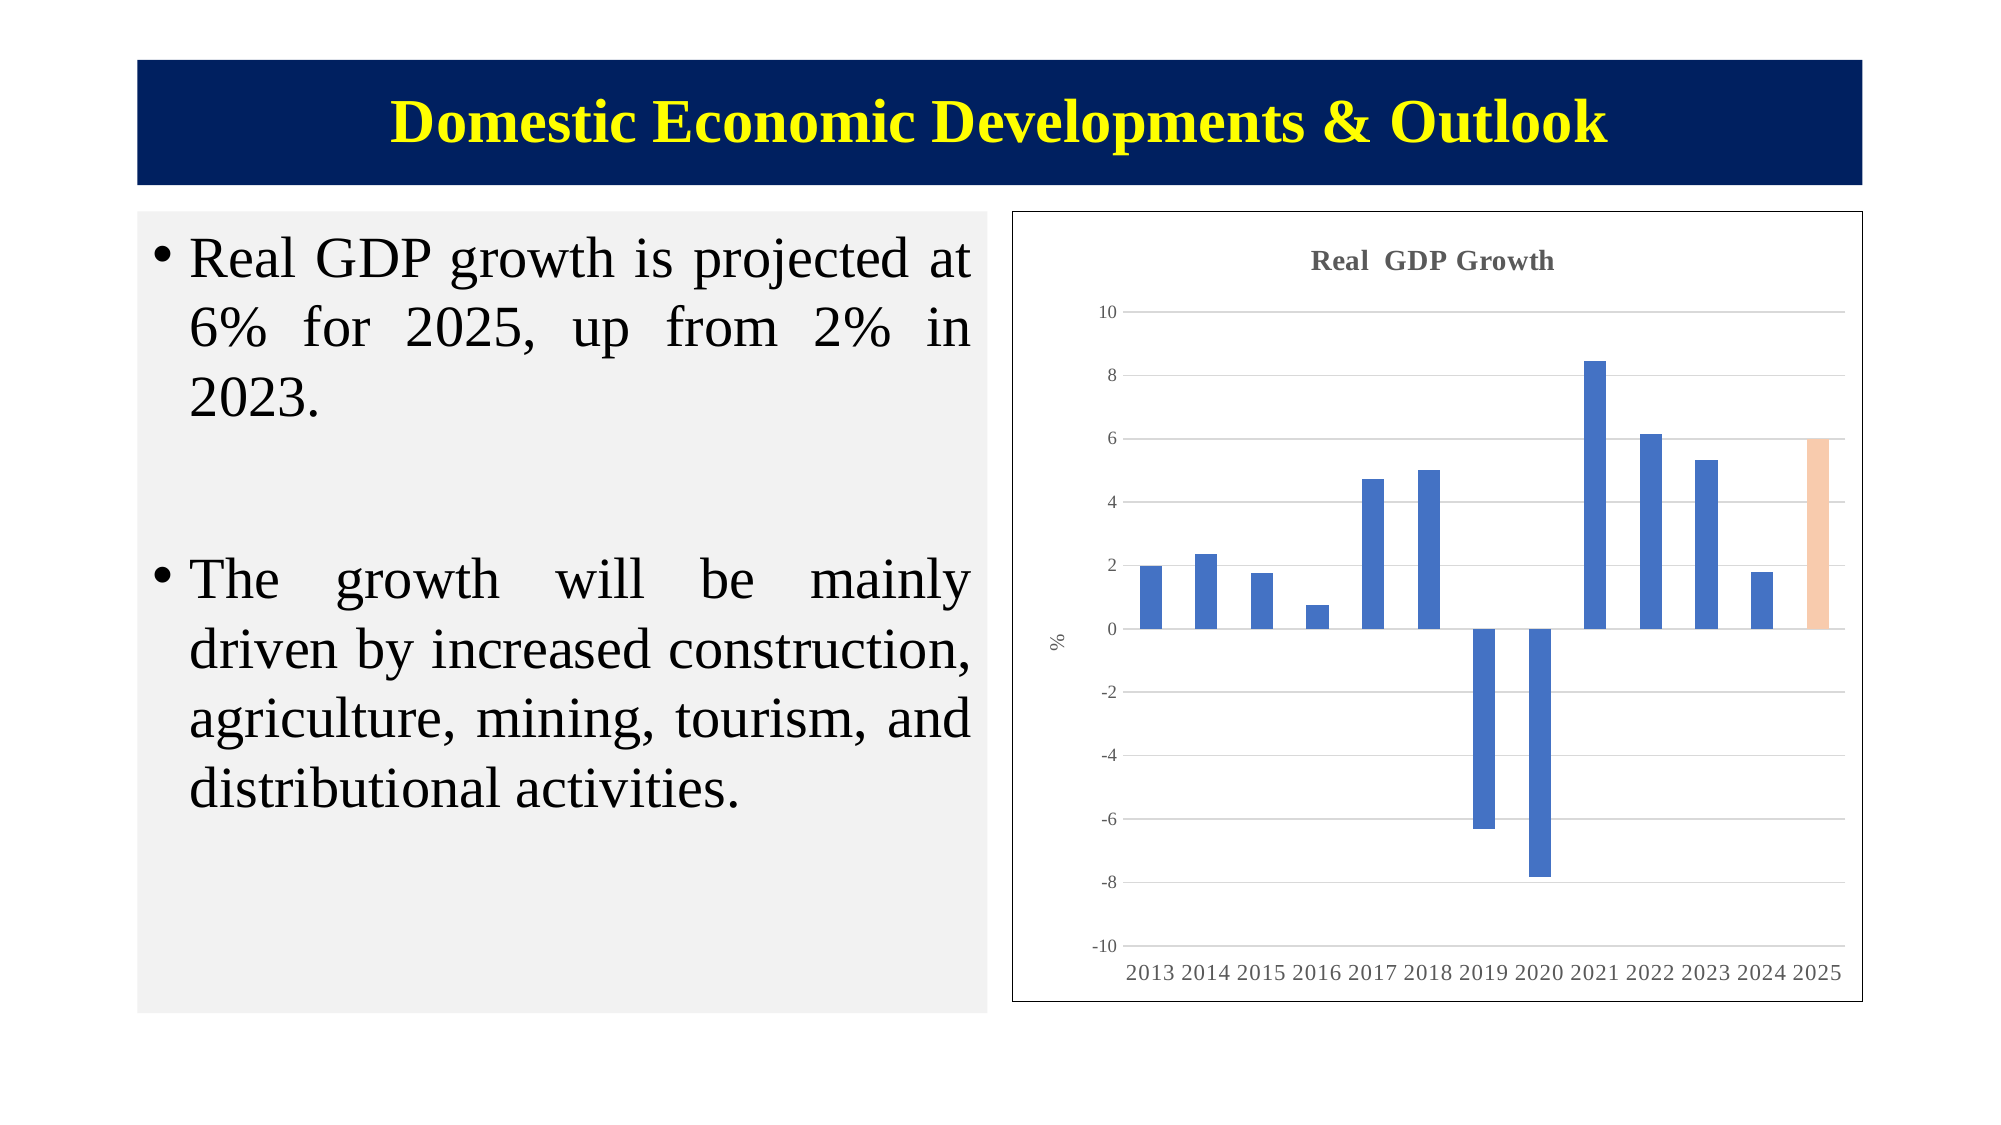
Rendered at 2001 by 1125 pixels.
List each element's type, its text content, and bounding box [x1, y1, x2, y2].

chart [1012, 211, 1863, 1002]
title Domestic Economic Developments & Outlook [137, 59, 1863, 186]
list Real GDP growth is projected at 6% for 2025, up from 2% in 2023. The growth will be mainly driven by increased construction, agriculture, mining, tourism, and distributional activities. [137, 211, 988, 1014]
